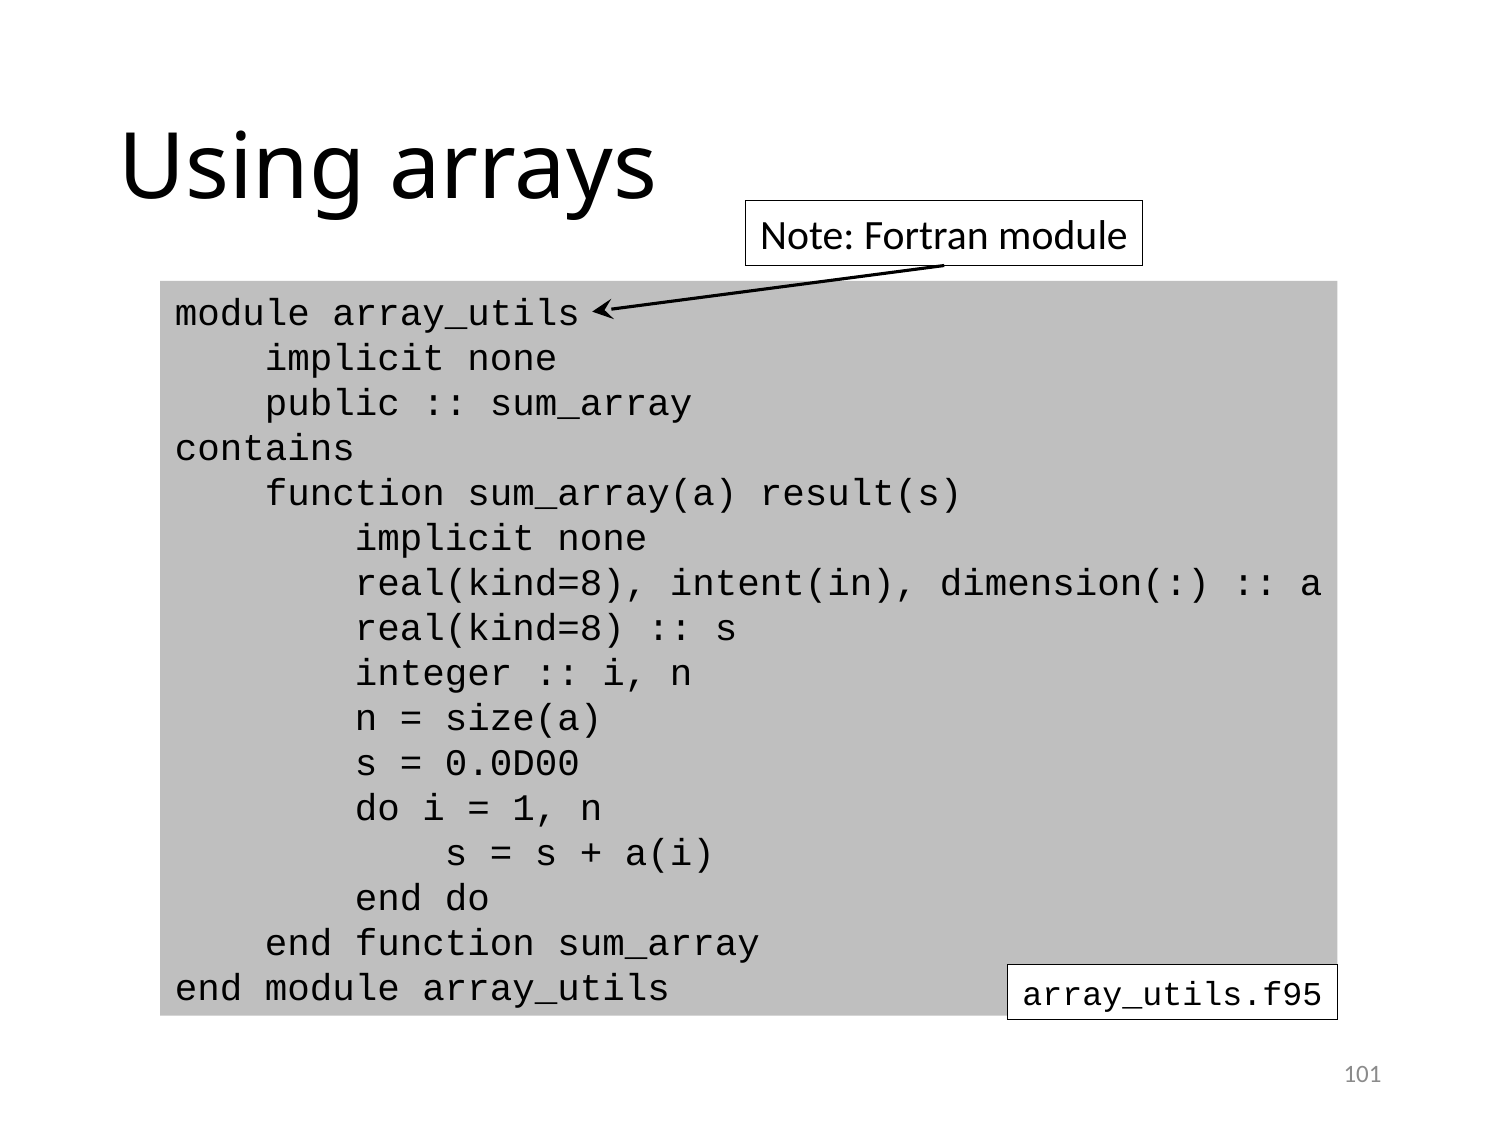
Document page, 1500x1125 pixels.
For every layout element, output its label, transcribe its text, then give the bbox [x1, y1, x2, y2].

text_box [156, 280, 1341, 1024]
slide_number 101 [1059, 1042, 1397, 1103]
title Using arrays [103, 59, 1397, 278]
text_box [592, 200, 1145, 312]
